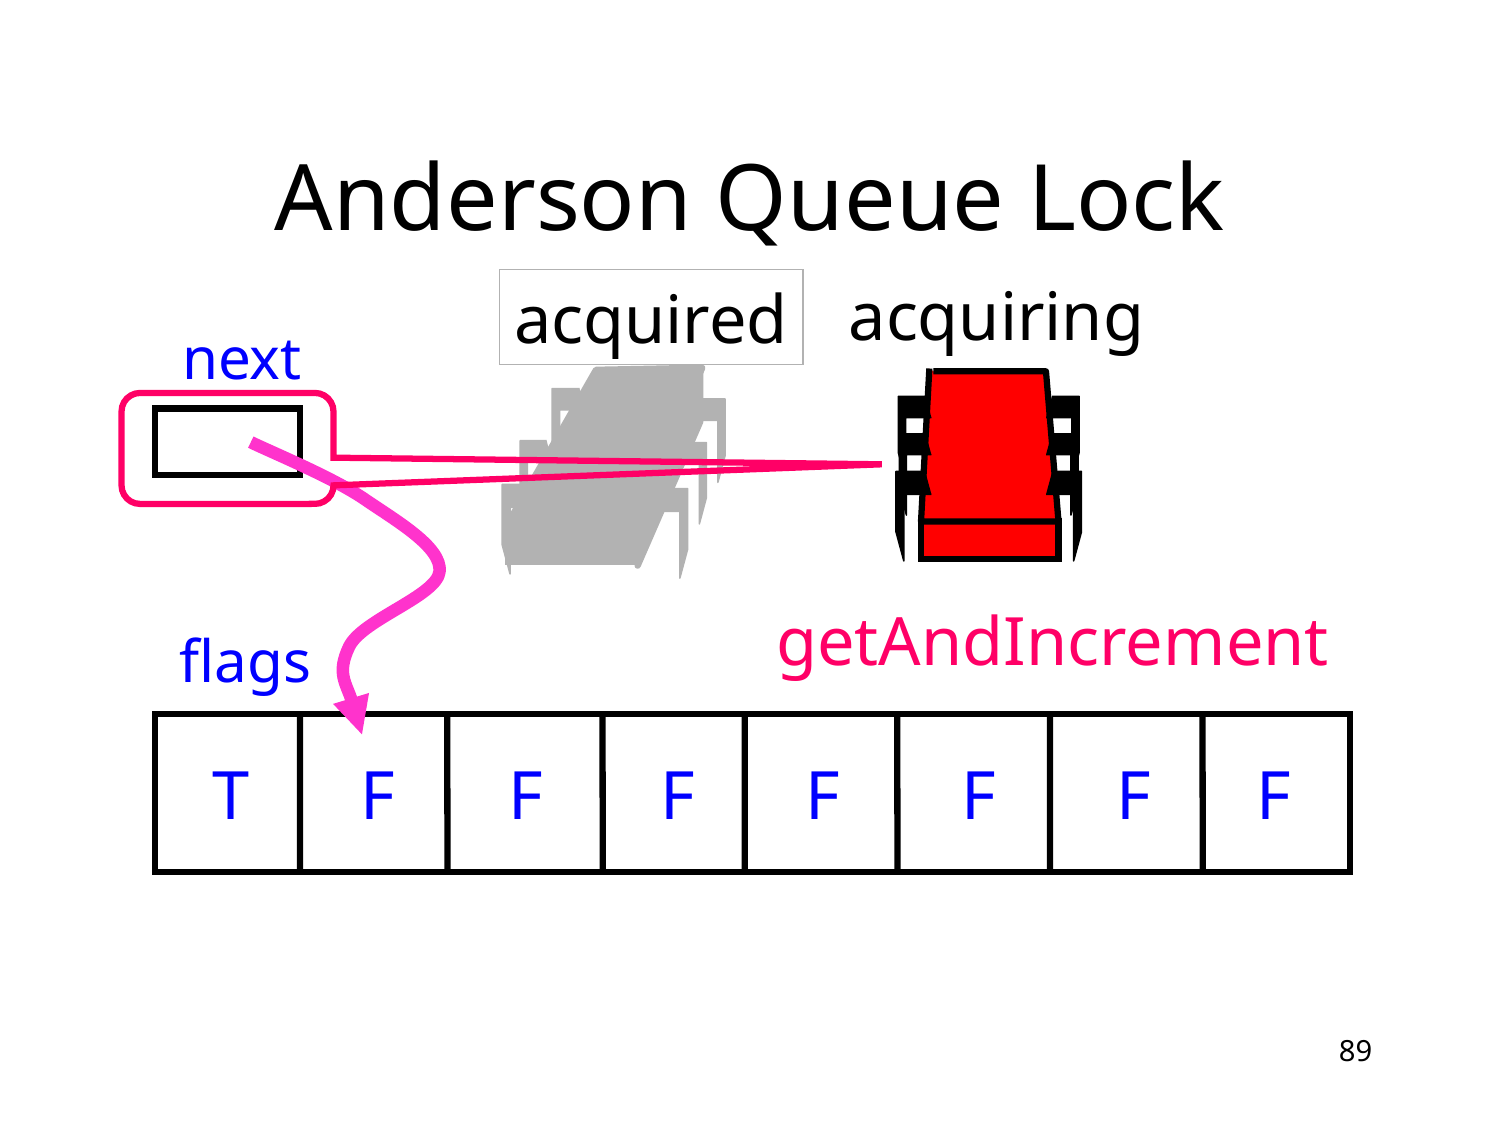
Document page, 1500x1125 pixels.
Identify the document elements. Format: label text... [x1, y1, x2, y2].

text_box next [167, 313, 317, 393]
text_box F [1240, 745, 1306, 841]
text_box [603, 713, 744, 872]
text_box [1051, 713, 1202, 872]
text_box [502, 269, 800, 579]
text_box [745, 713, 897, 872]
text_box T [197, 745, 265, 841]
text_box F [345, 745, 411, 841]
title Anderson Queue Lock [112, 99, 1388, 288]
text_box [842, 266, 1151, 562]
text_box F [645, 745, 711, 841]
text_box getAndIncrement [761, 591, 1345, 686]
text_box [898, 713, 1050, 872]
text_box [155, 713, 300, 872]
text_box F [1101, 745, 1166, 841]
text_box [1203, 713, 1350, 872]
text_box [301, 713, 447, 872]
text_box [448, 713, 602, 872]
text_box F [493, 745, 558, 841]
text_box [274, 486, 440, 735]
text_box F [790, 745, 856, 841]
slide_number 89 [1074, 1024, 1388, 1101]
text_box flags [164, 617, 326, 702]
text_box [121, 392, 497, 504]
text_box [805, 463, 837, 468]
text_box F [945, 745, 1011, 841]
